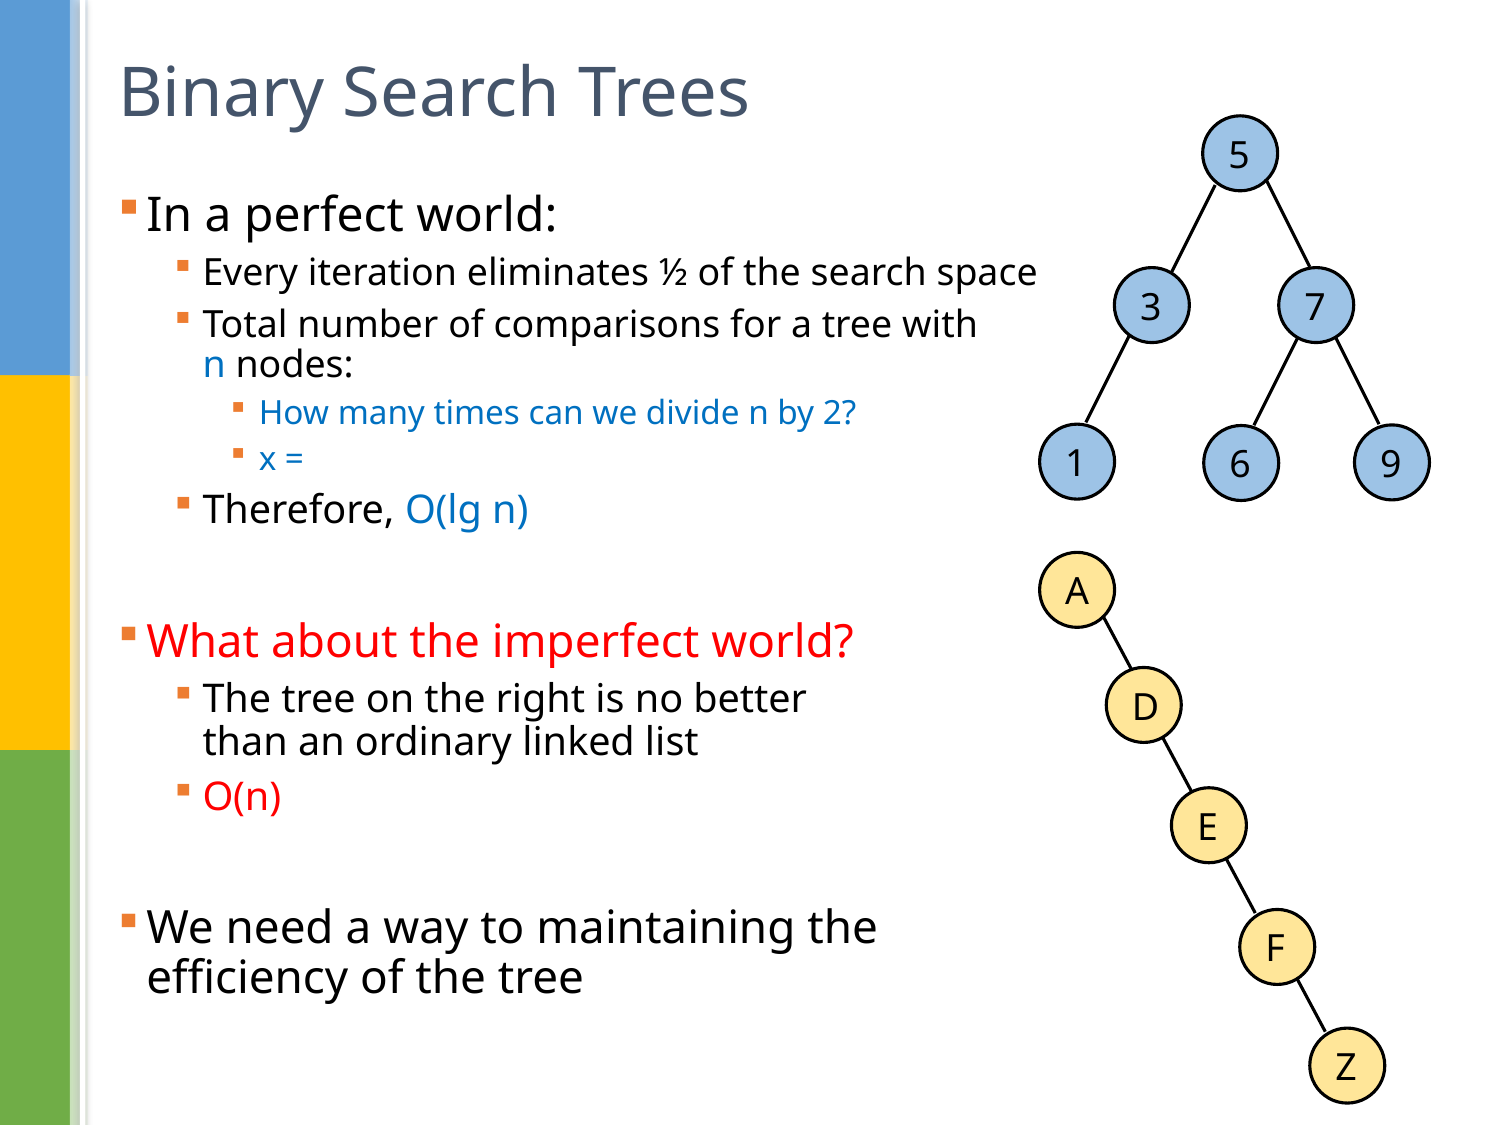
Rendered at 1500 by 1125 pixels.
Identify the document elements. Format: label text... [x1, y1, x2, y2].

text_box A [1039, 552, 1115, 628]
text_box D [1106, 667, 1182, 743]
text_box Z [1309, 1028, 1385, 1104]
text_box 1 [1039, 424, 1115, 500]
text_box 3 [1114, 267, 1190, 343]
title Binary Search Trees [103, 38, 1397, 141]
text_box 6 [1203, 425, 1279, 501]
text_box F [1239, 909, 1315, 985]
text_box 9 [1354, 424, 1430, 500]
text_box E [1171, 787, 1247, 863]
text_box 7 [1278, 267, 1354, 343]
text_box 5 [1202, 115, 1278, 191]
